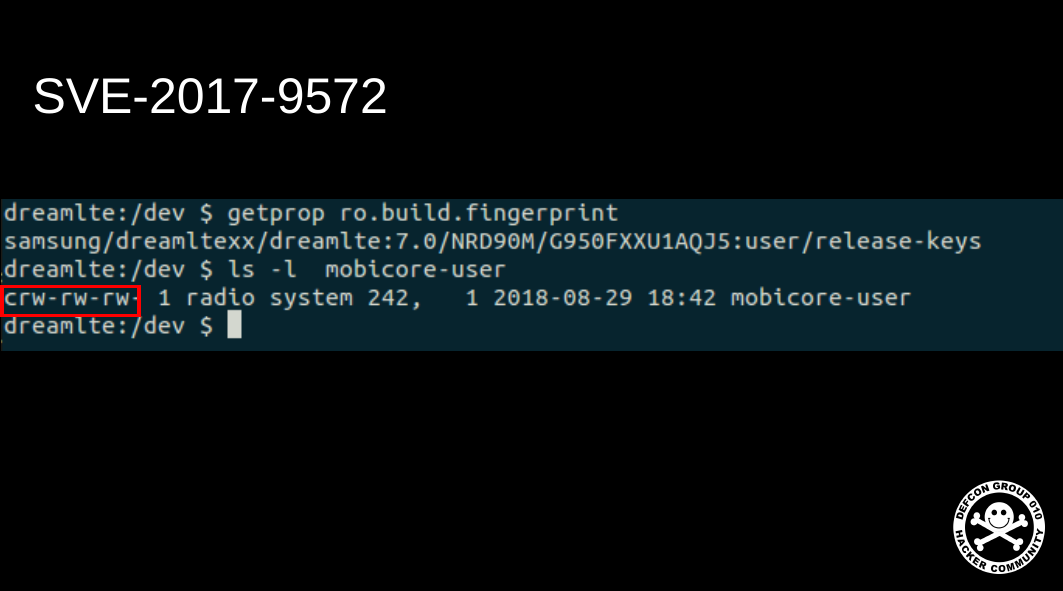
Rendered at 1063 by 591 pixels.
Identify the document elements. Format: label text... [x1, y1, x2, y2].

text_box SVE-2017-9572 [29, 60, 392, 128]
picture [1, 199, 1063, 351]
picture [935, 462, 1063, 591]
